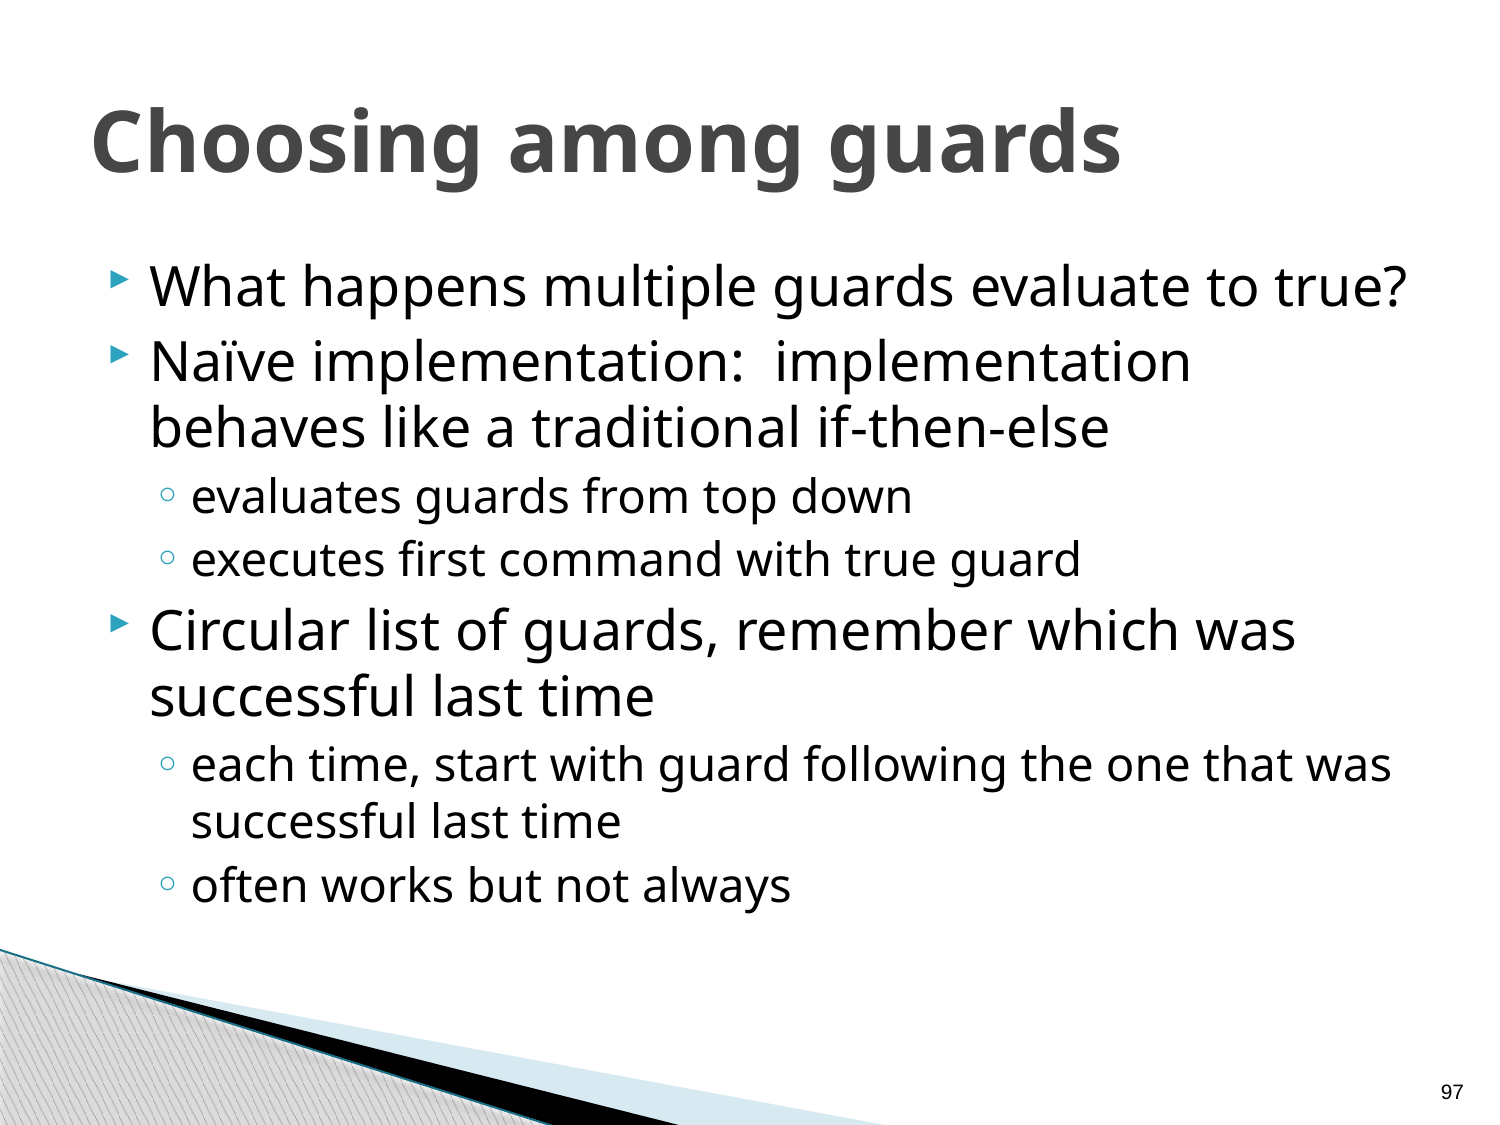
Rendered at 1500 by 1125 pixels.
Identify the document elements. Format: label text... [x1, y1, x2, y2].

title Choosing among guards [75, 45, 1425, 233]
list What happens multiple guards evaluate to true? Naïve implementation: implementation behaves like a traditional if-then-else evaluates guards from top down executes first command with true guard Circular list of guards, remember which was successful last time each time, start with guard following the one that was successful last time often works but not always [75, 243, 1425, 986]
slide_number 97 [1418, 1051, 1479, 1112]
